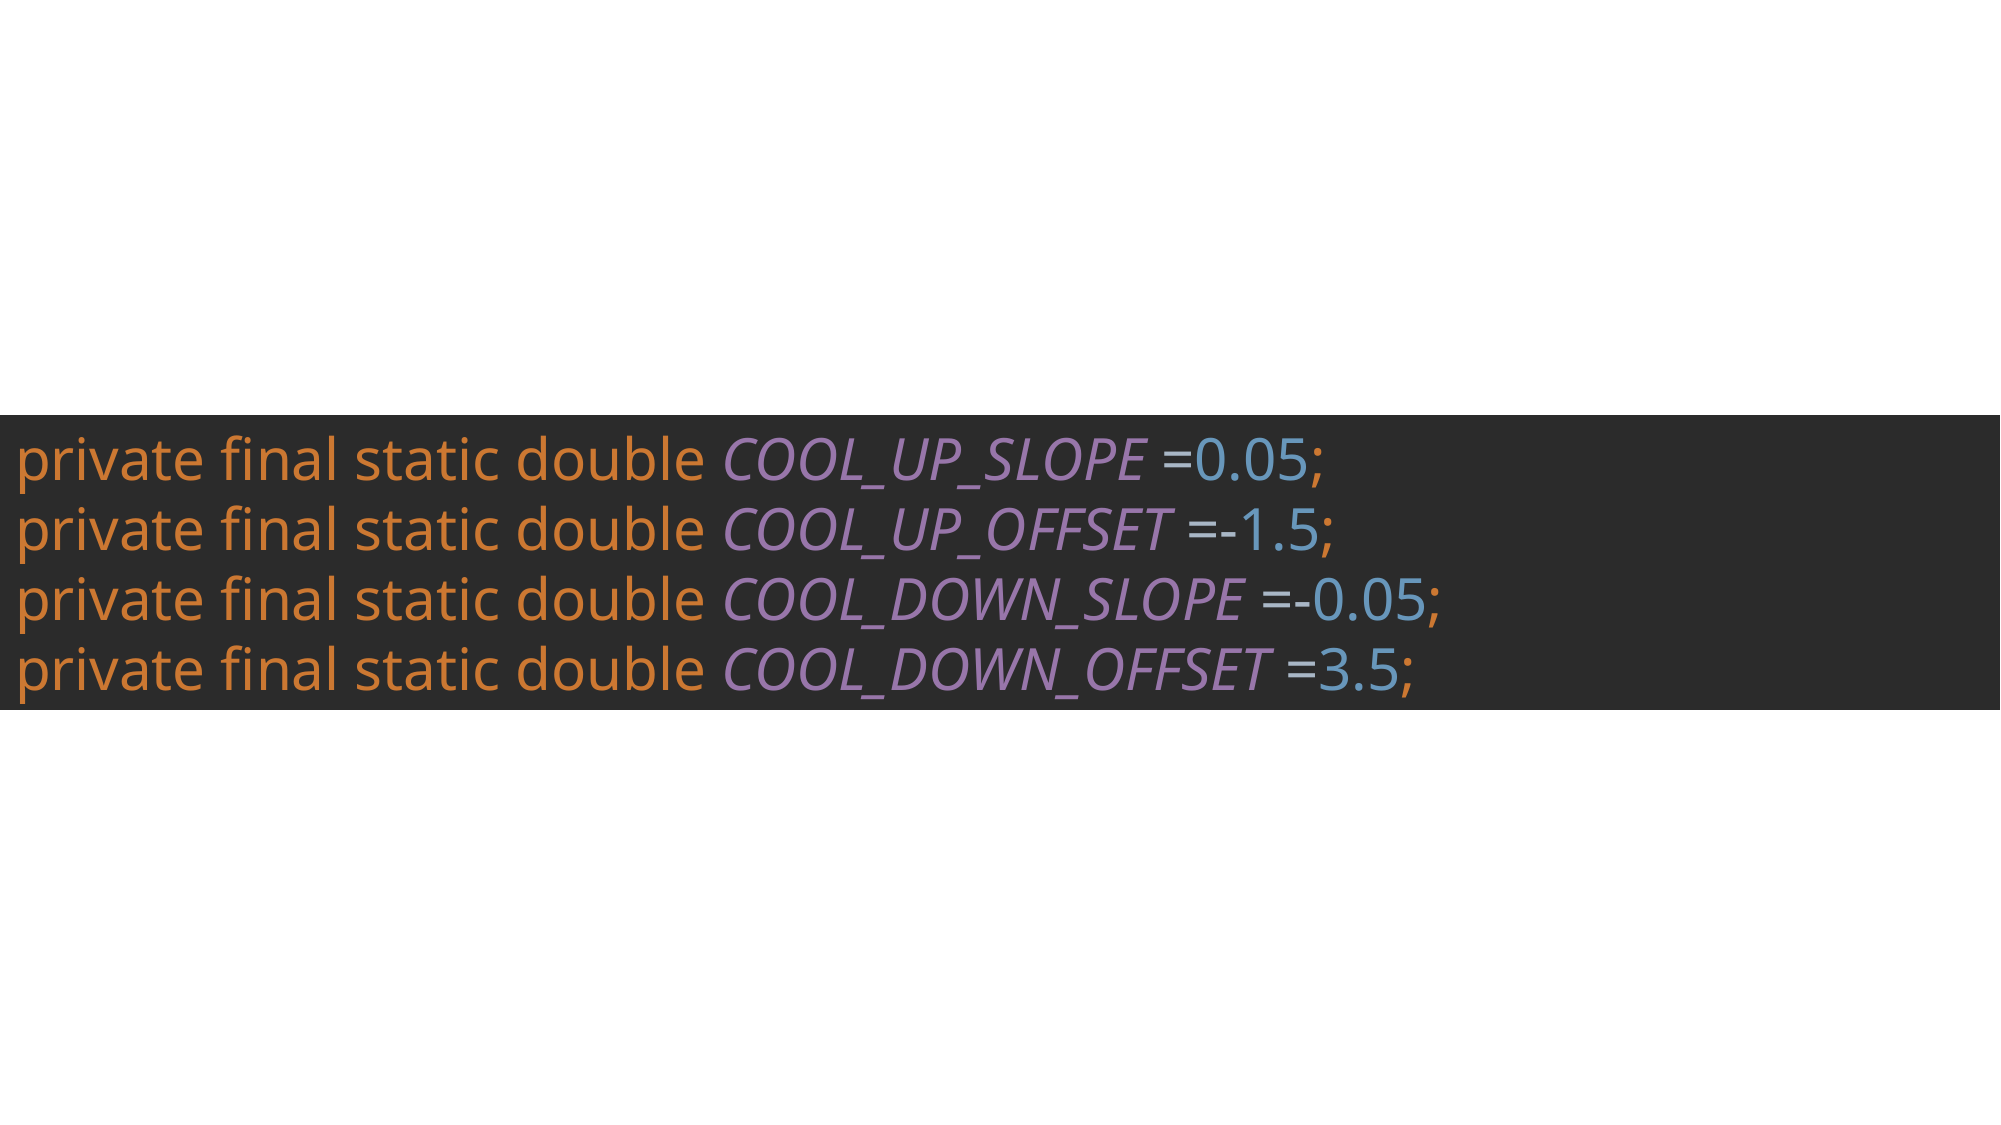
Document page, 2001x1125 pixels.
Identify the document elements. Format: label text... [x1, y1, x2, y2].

text_box private final static double COOL_UP_SLOPE =0.05; private final static double COOL_UP_OFFSET =-1.5; private final static double COOL_DOWN_SLOPE =-0.05; private final static double COOL_DOWN_OFFSET =3.5; [0, 415, 2000, 710]
